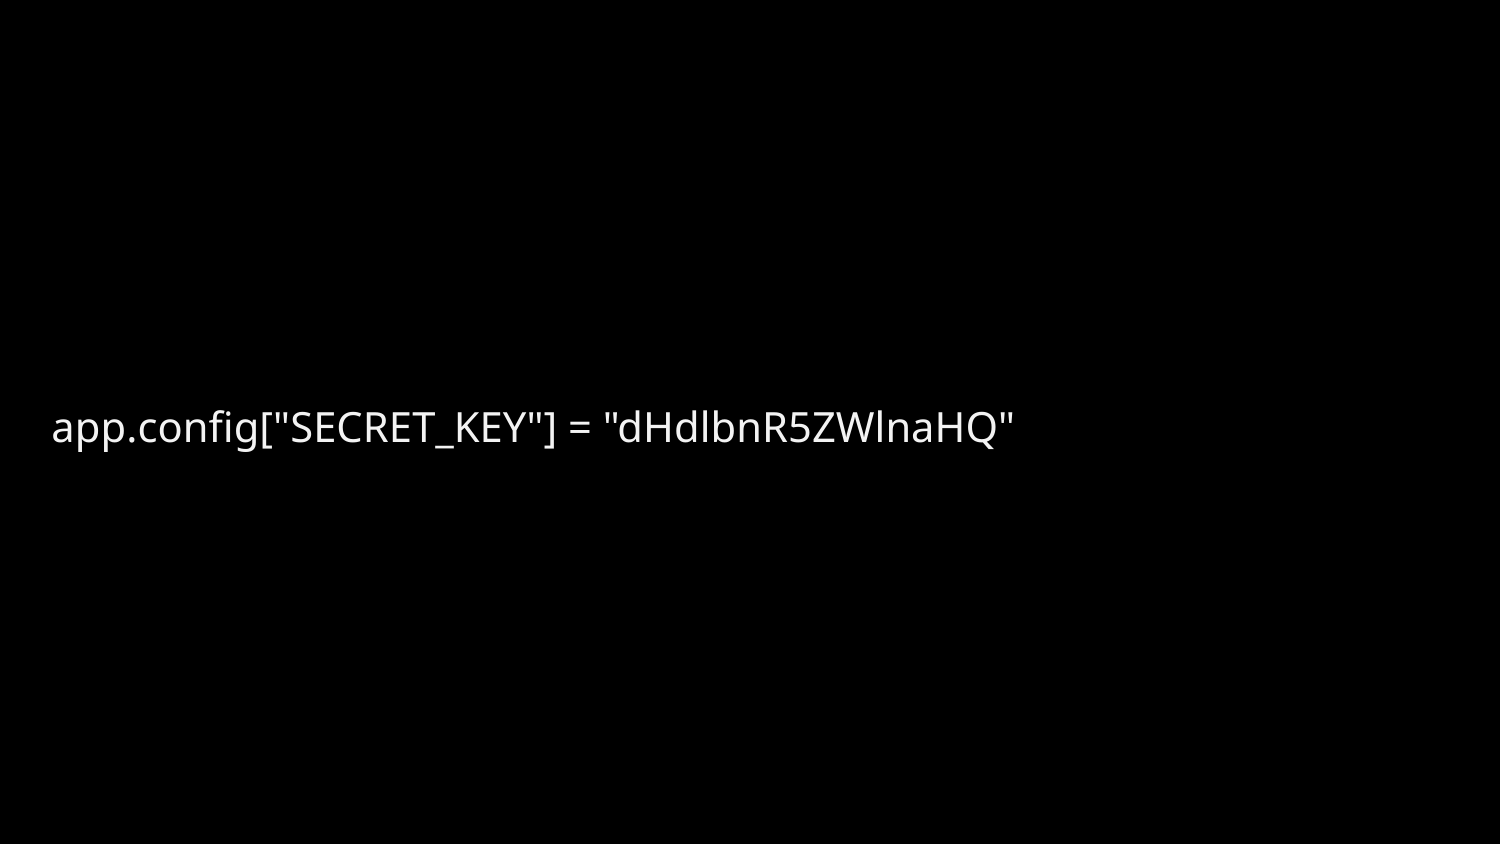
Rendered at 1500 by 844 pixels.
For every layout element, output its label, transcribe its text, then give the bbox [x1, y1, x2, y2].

list app.config["SECRET_KEY"] = "dHdlbnR5ZWlnaHQ" [36, 130, 1464, 713]
